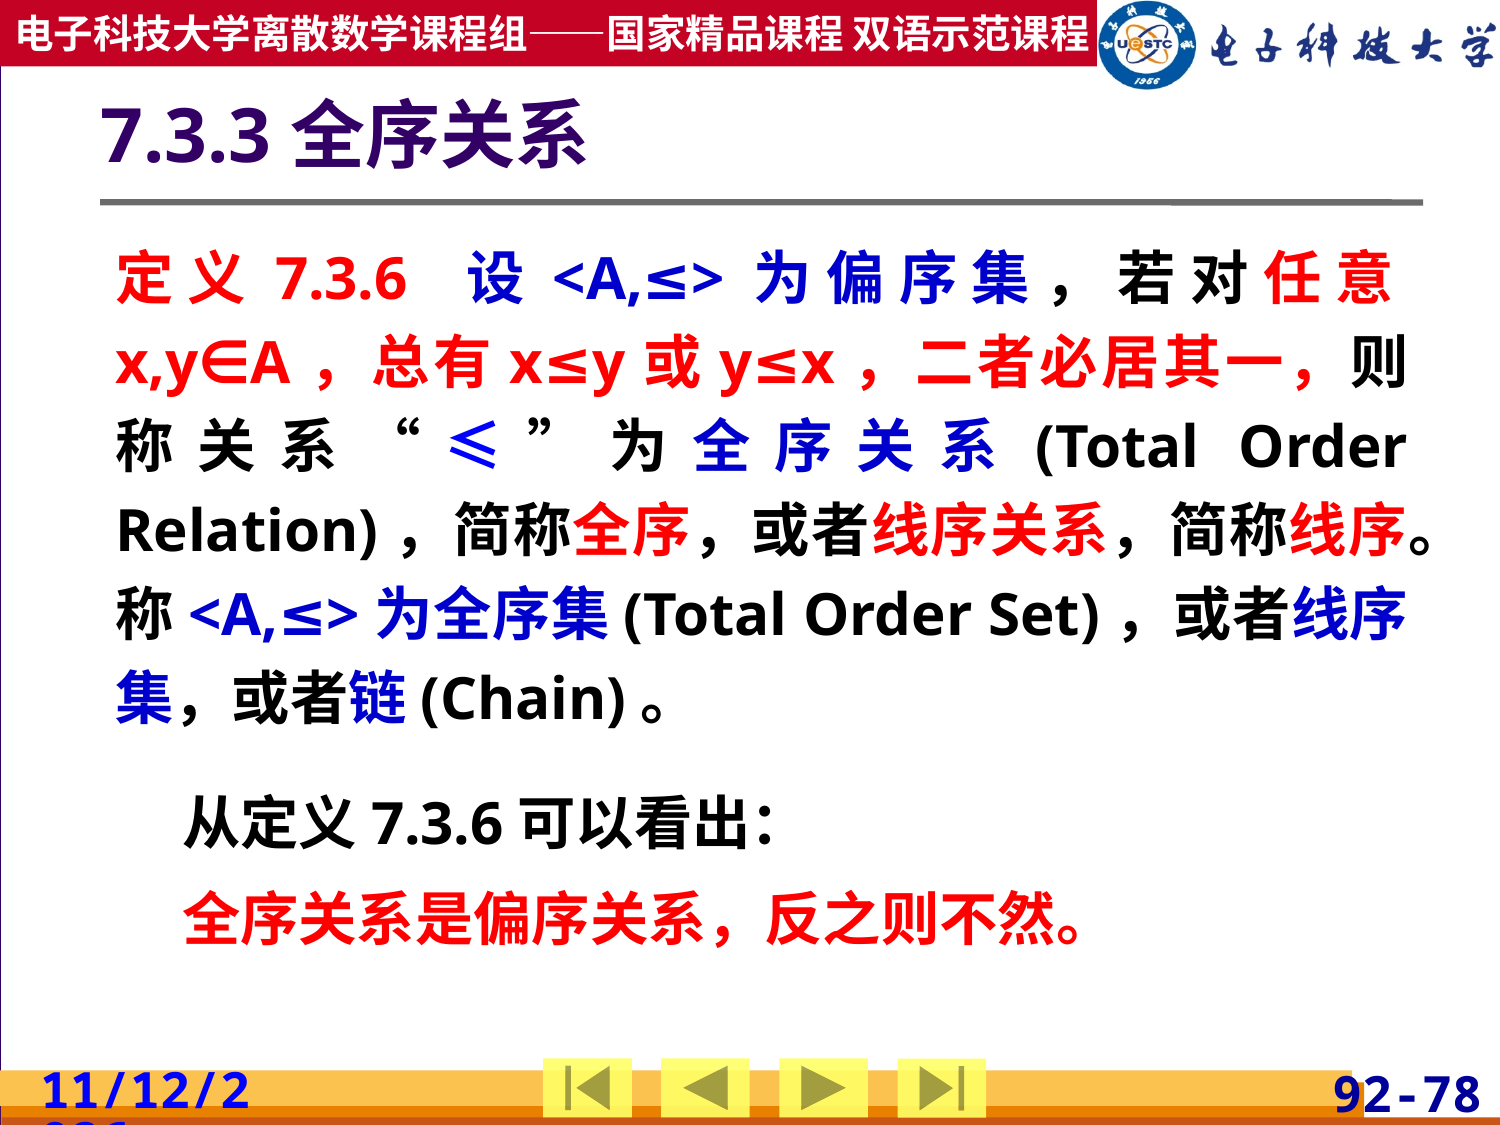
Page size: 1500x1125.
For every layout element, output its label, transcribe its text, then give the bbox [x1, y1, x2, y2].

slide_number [34, 1057, 284, 1119]
title 7.3.3全序关系 [100, 90, 1424, 187]
list 定义7.3.6 设<A,≤>为偏序集，若对任意x,y∈A，总有x≤y或y≤x，二者必居其一，则称关系“≤”为全序关系(Total Order Relation)，简称全序，或者线序关系，简称线序。称<A,≤>为全序集(Total Order Set)，或者线序集，或者链(Chain)。 从定义7.3.6可以看出： 全序关系是偏序关系，反之则不然。 [100, 220, 1424, 887]
picture [1097, 0, 1500, 91]
